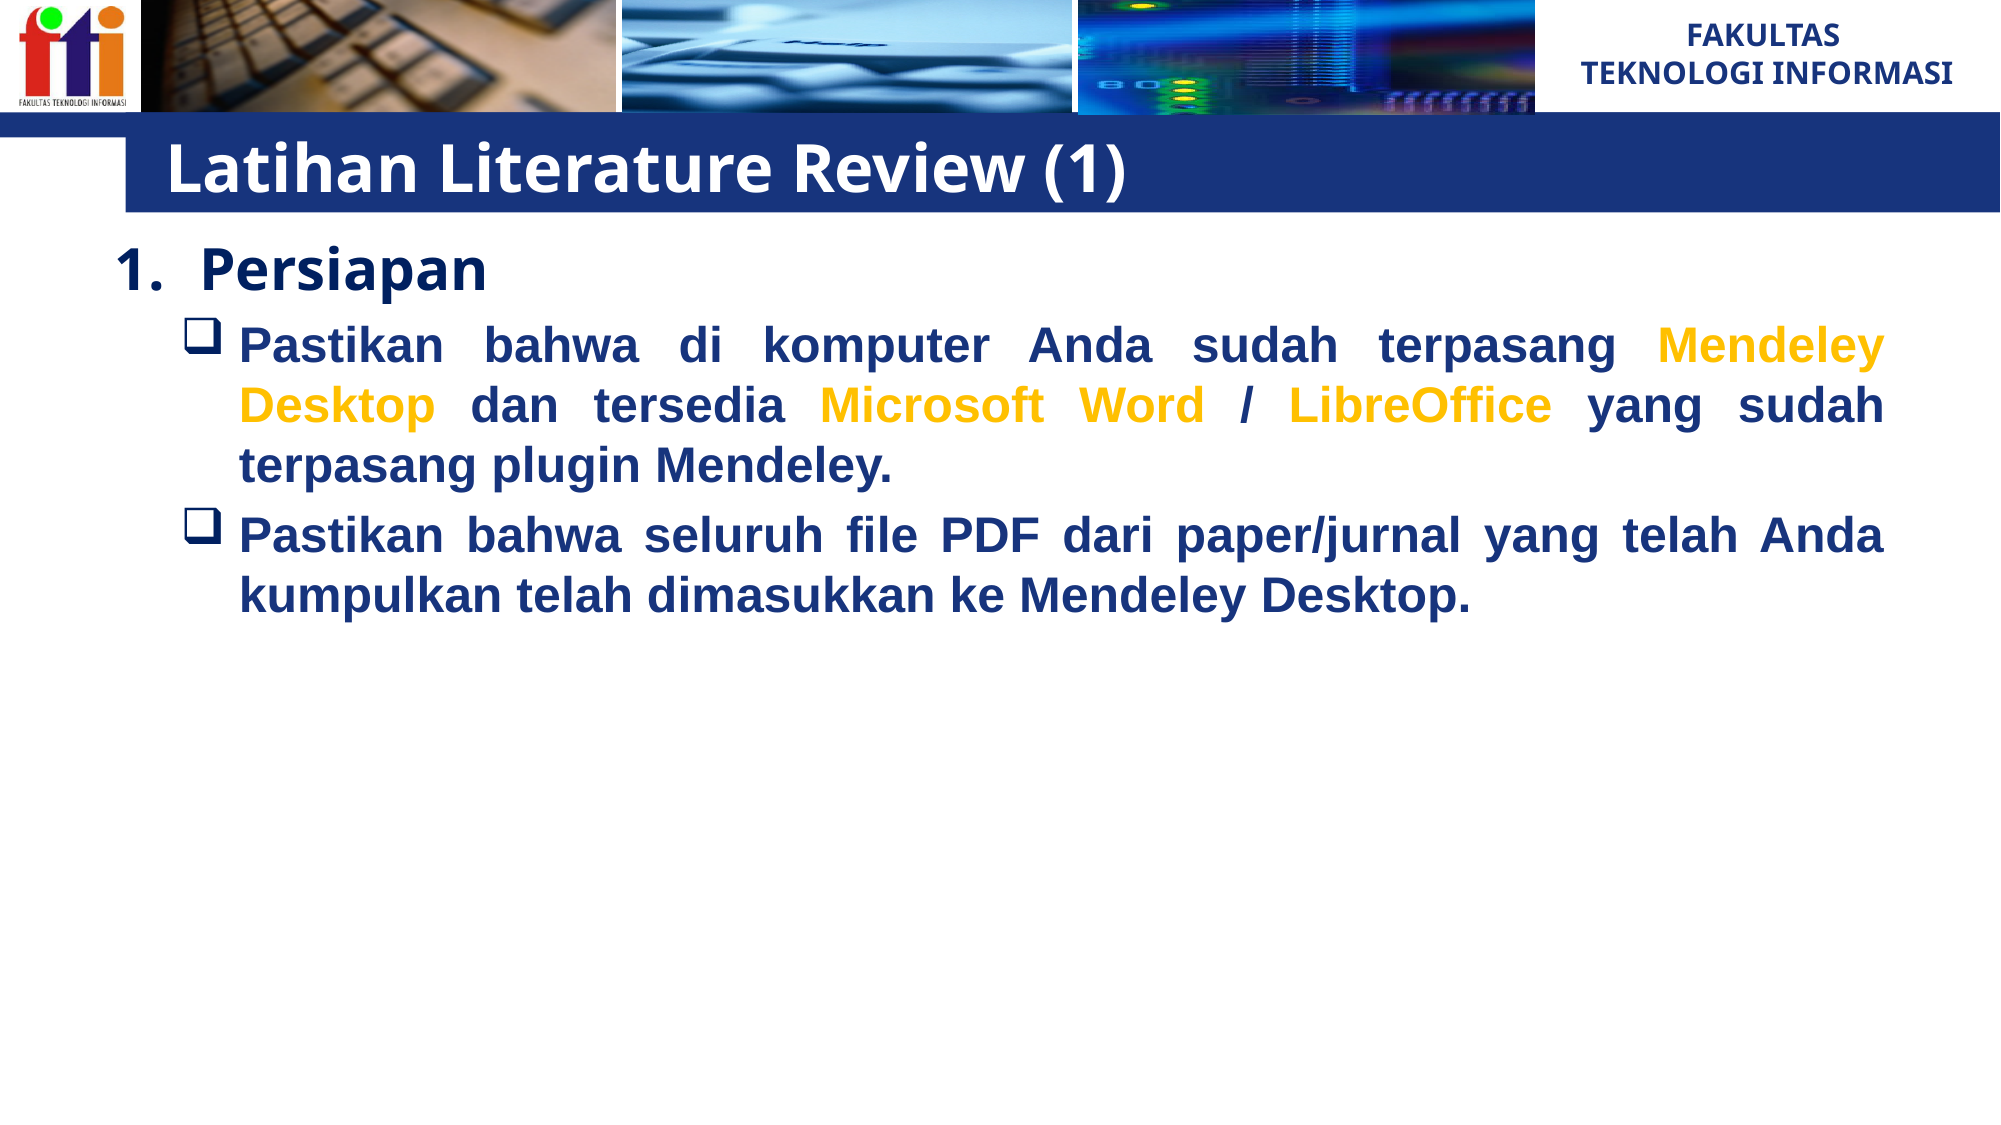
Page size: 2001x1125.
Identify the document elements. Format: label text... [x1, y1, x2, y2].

title Latihan Literature Review (1) [149, 119, 1934, 213]
list Persiapan Pastikan bahwa di komputer Anda sudah terpasang Mendeley Desktop dan tersedia Microsoft Word / LibreOffice yang sudah terpasang plugin Mendeley. Pastikan bahwa seluruh file PDF dari paper/jurnal yang telah Anda kumpulkan telah dimasukkan ke Mendeley Desktop. [99, 224, 1901, 1038]
picture [141, 0, 616, 112]
picture [1078, 0, 1535, 115]
picture [19, 6, 126, 106]
picture [622, 0, 1072, 113]
